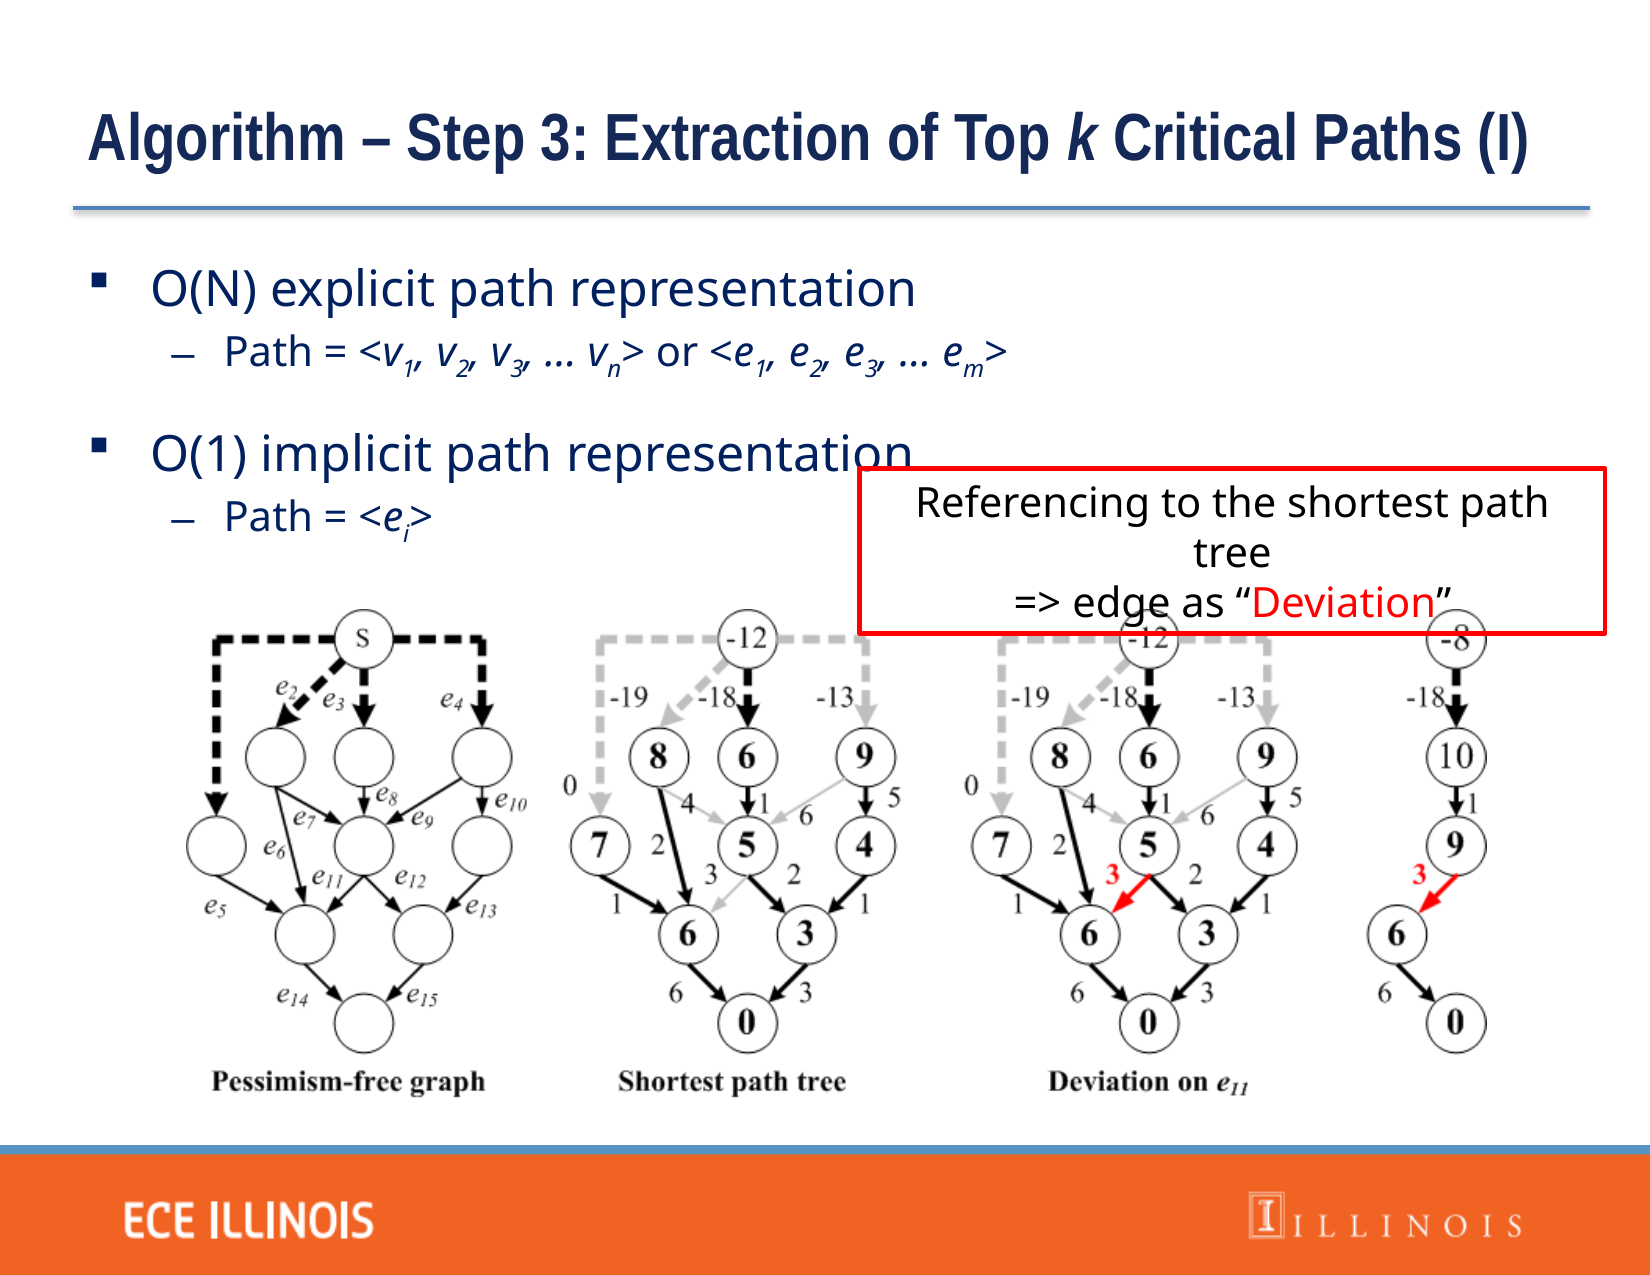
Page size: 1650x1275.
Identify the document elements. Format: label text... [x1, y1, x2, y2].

text_box Referencing to the shortest path tree => edge as “Deviation” [859, 468, 1606, 634]
list O(N) explicit path representation Path = <v1, v2, v3, … vn> or <e1, e2, e3, … em> O(1) implicit path representation Path = <ei> [72, 249, 1590, 1107]
list Algorithm – Step 3: Extraction of Top k Critical Paths (I) [72, 86, 1590, 209]
picture [185, 609, 1487, 1102]
